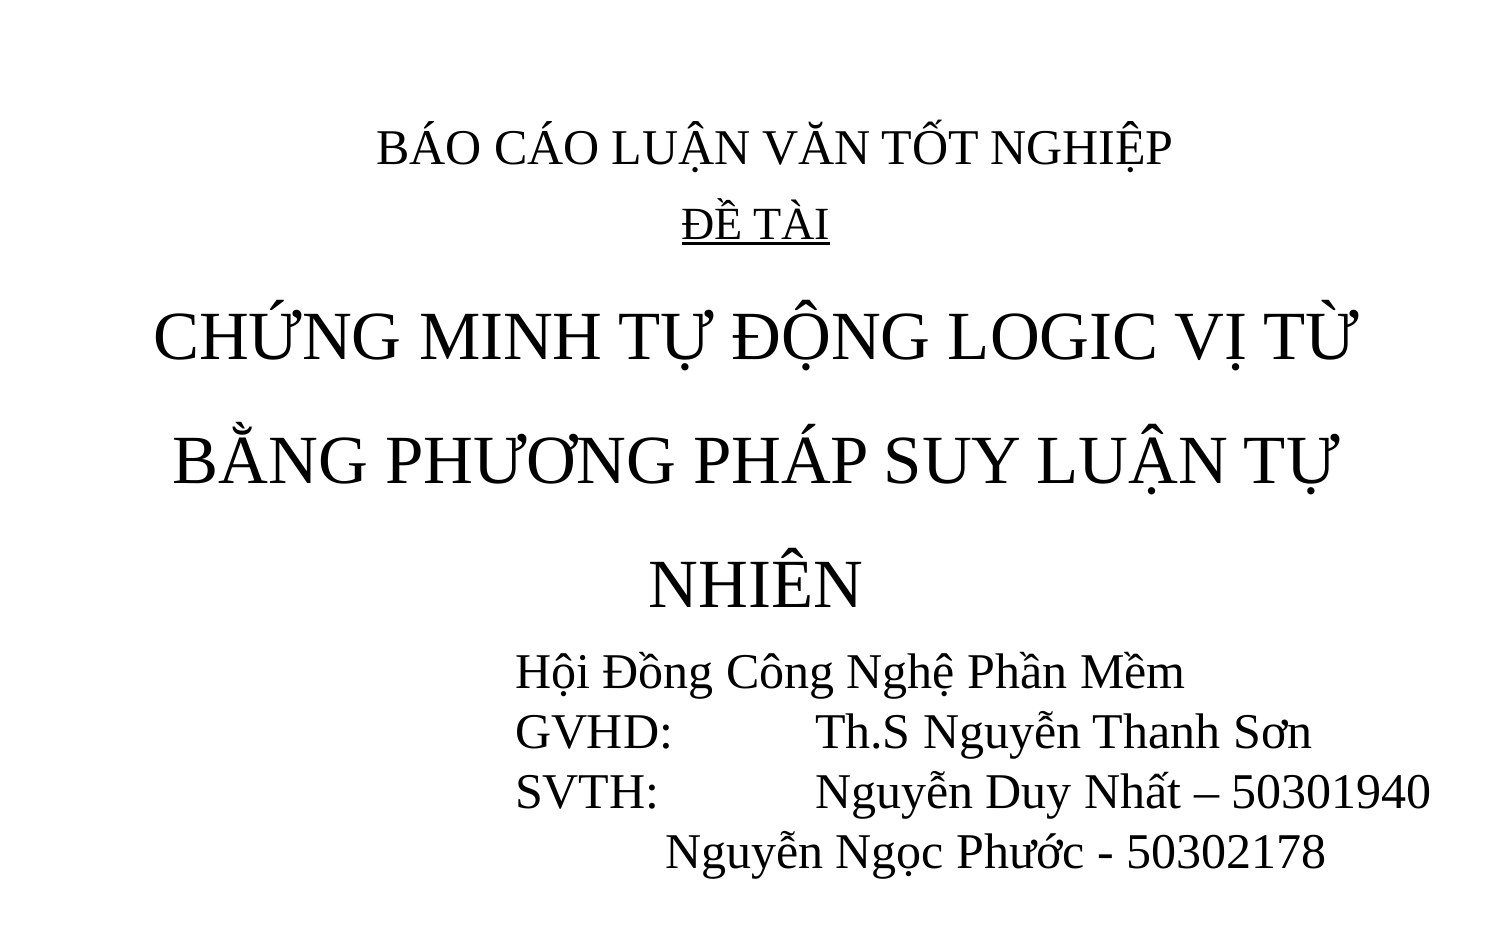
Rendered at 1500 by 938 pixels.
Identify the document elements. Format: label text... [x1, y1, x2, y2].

title ĐỀ TÀI CHỨNG MINH TỰ ĐỘNG LOGIC VỊ TỪ BẰNG PHƯƠNG PHÁP SUY LUẬN TỰ NHIÊN [62, 156, 1450, 632]
text_box BÁO CÁO LUẬN VĂN TỐT NGHIỆP [137, 43, 1413, 245]
subtitle Hội Đồng Công Nghệ Phần Mềm GVHD: Th.S Nguyễn Thanh Sơn SVTH: Nguyễn Duy Nhất – 50301940 Nguyễn Ngọc Phước - 50302178 [350, 631, 1463, 938]
